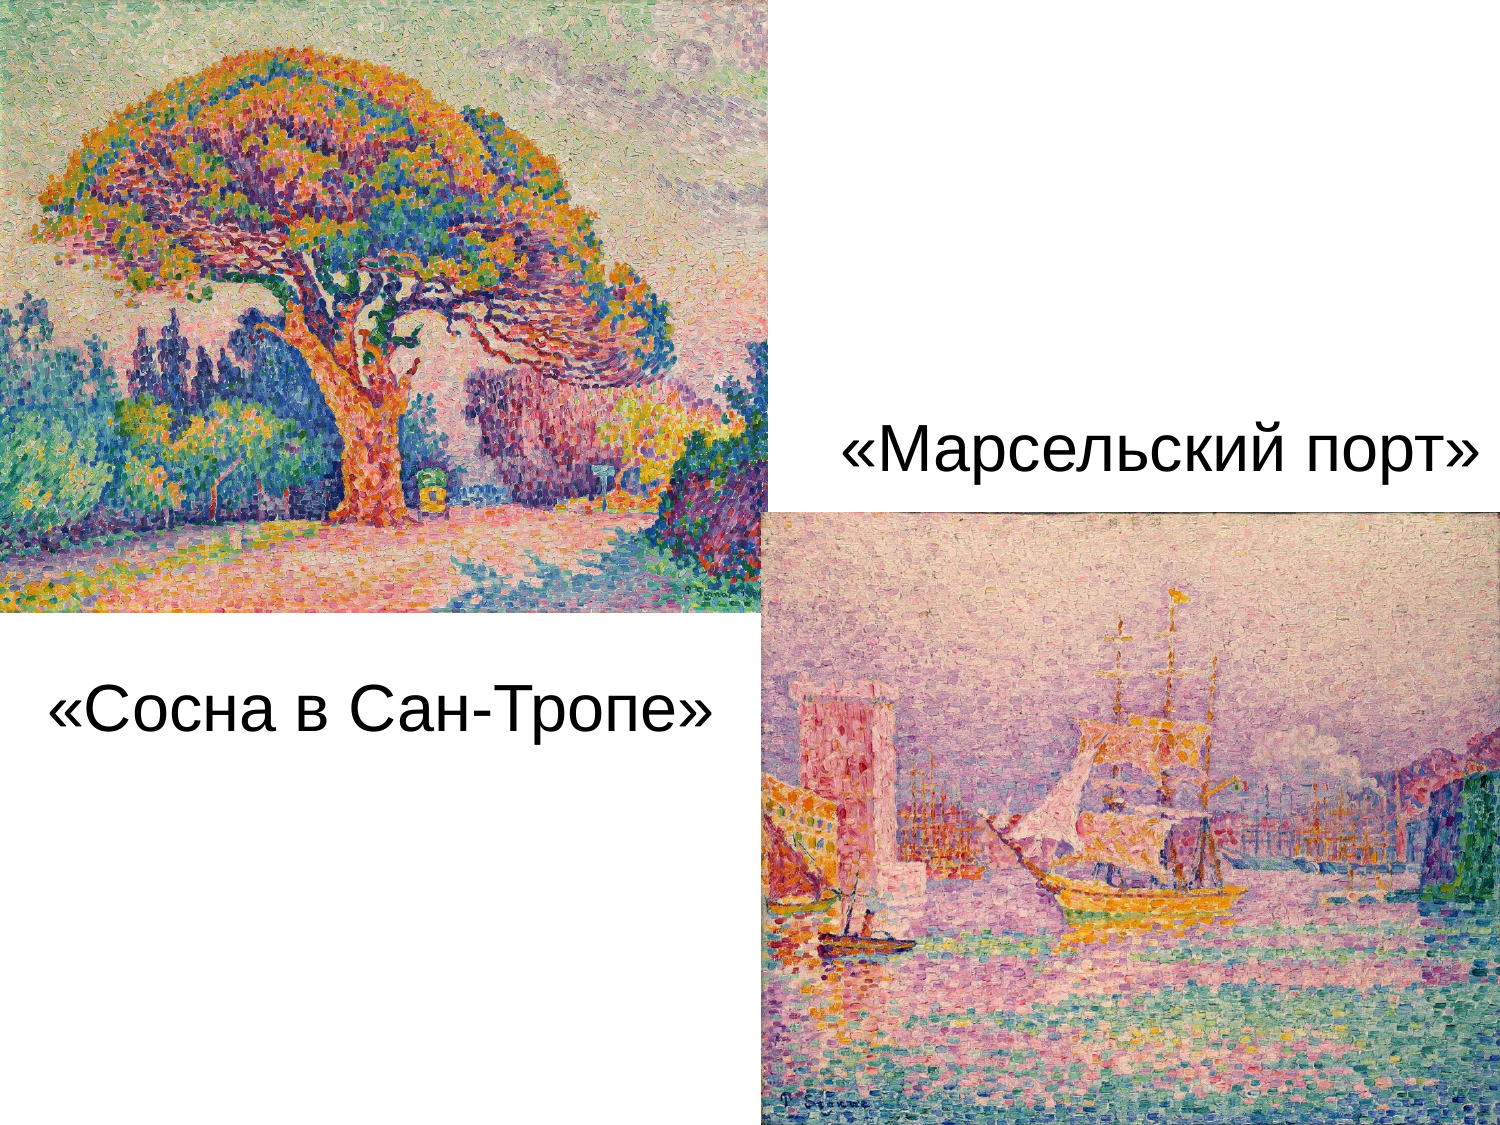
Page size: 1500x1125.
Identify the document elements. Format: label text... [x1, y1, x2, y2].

text_box «Марсельский порт» [825, 397, 1498, 492]
picture [0, 0, 1500, 1125]
text_box «Сосна в Сан-Тропе» [32, 656, 731, 752]
